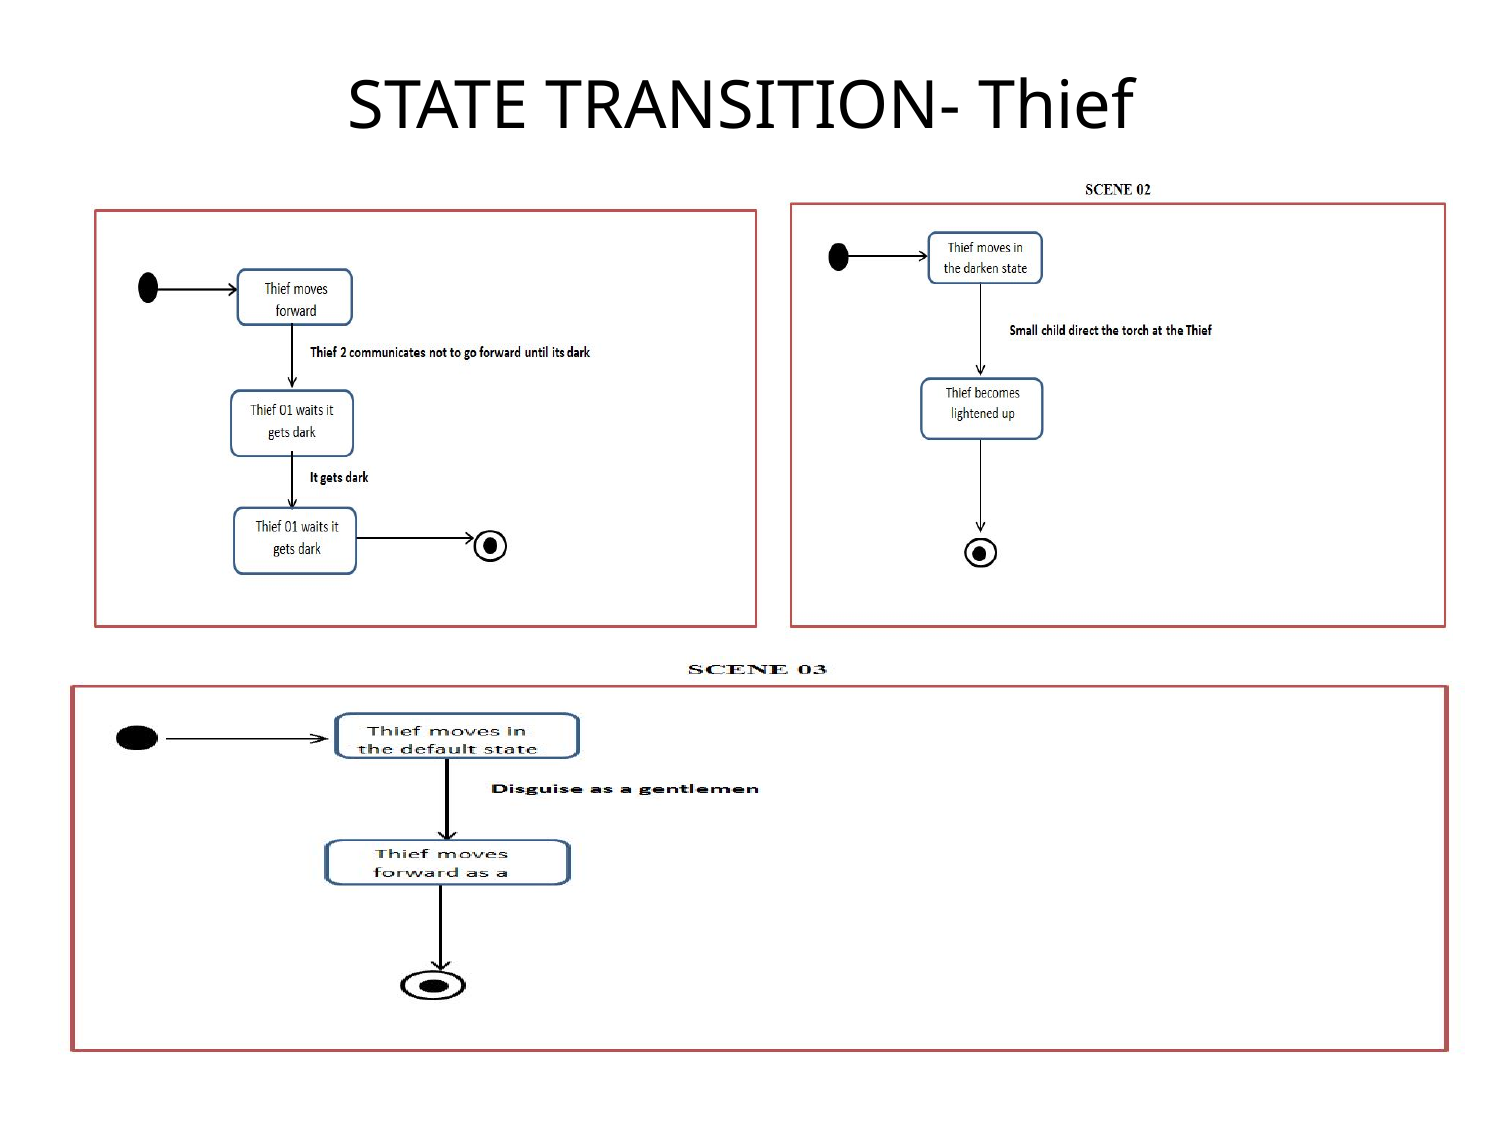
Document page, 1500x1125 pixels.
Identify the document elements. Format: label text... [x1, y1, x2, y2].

picture [58, 170, 1465, 1059]
list STATE TRANSITION- Thief SCENE 01 [75, 54, 1425, 655]
picture [90, 204, 762, 632]
